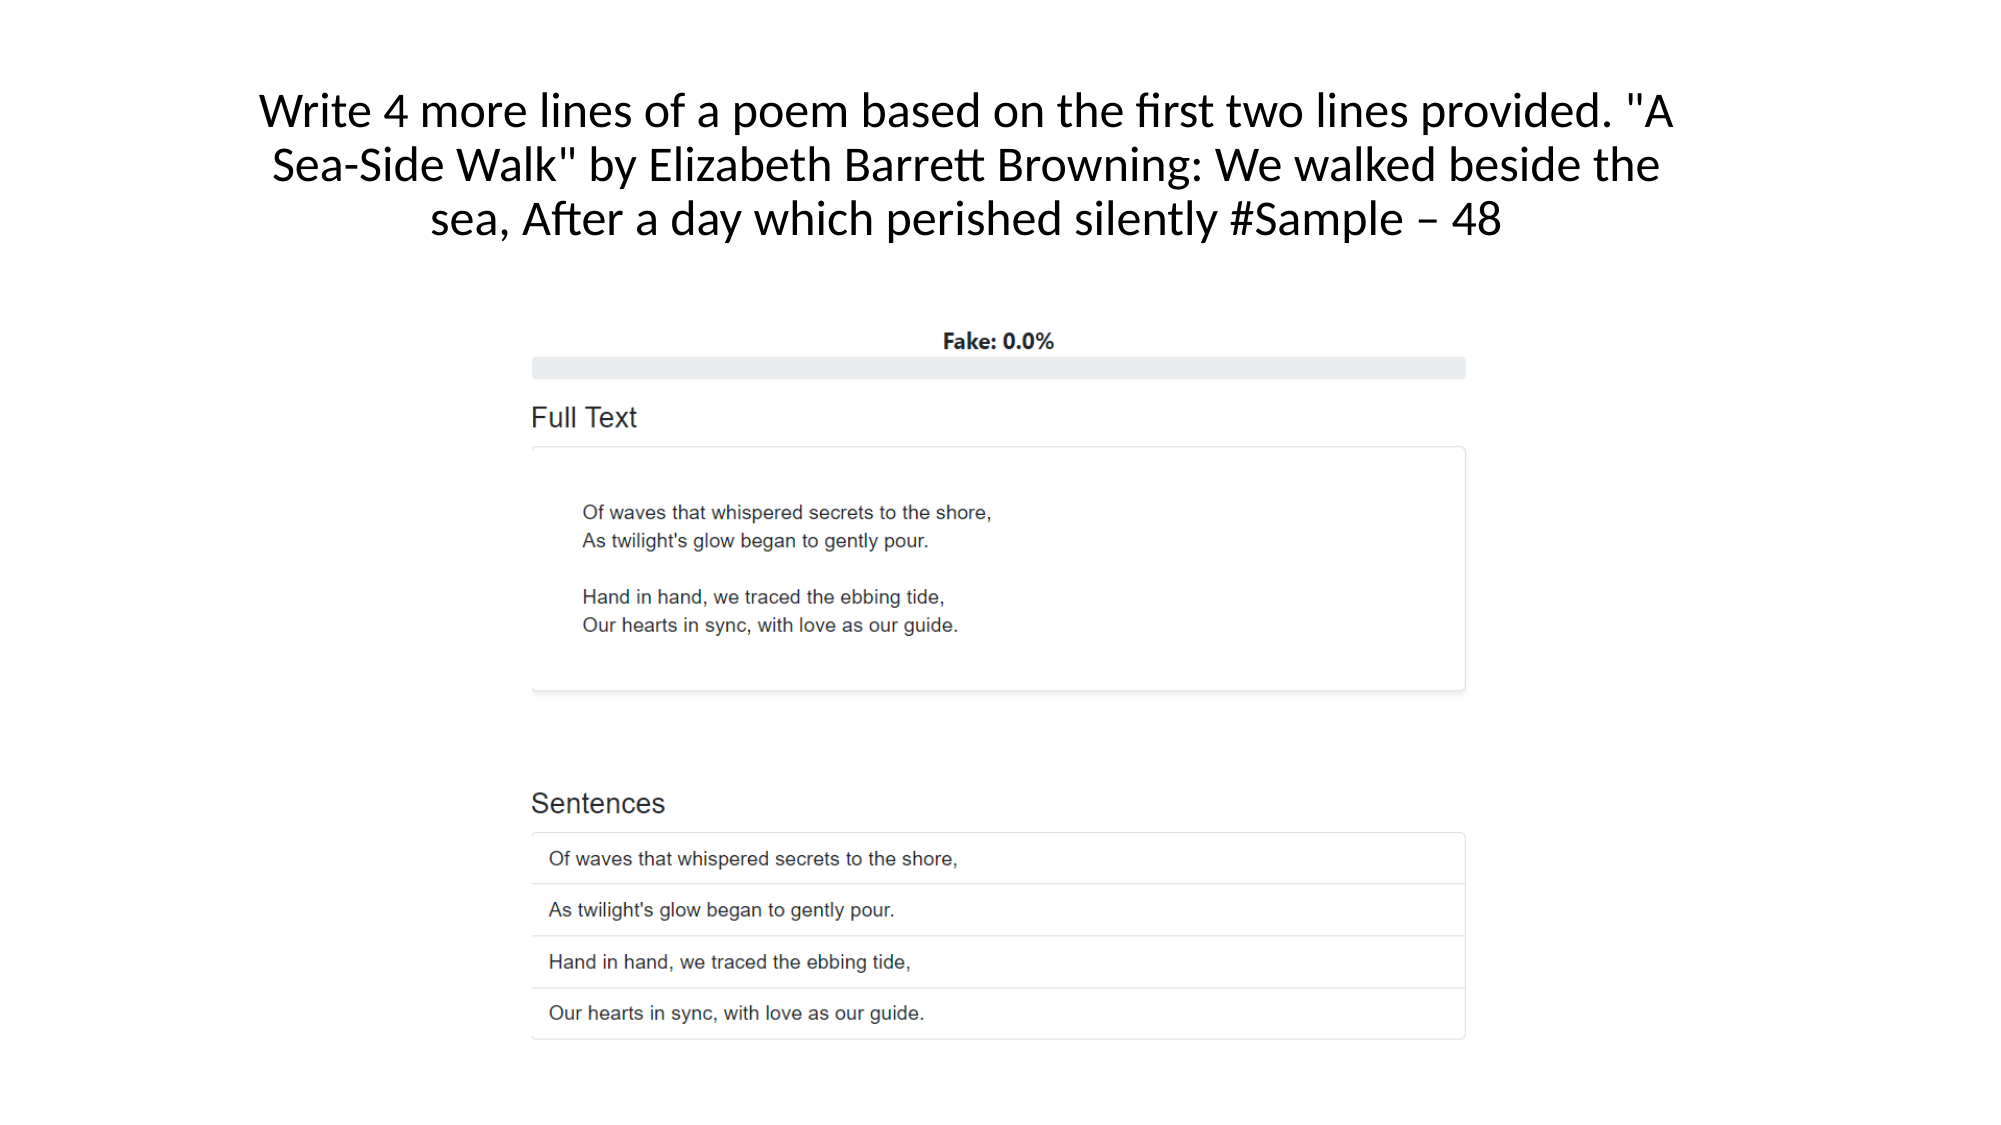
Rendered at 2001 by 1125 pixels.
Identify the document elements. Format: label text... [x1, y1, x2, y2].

picture [532, 320, 1468, 1049]
subtitle Write 4 more lines of a poem based on the first two lines provided. "A Sea-Side Walk" by Elizabeth Barrett Browning: We walked beside the sea, After a day which perished silently #Sample – 48 [216, 76, 1717, 262]
